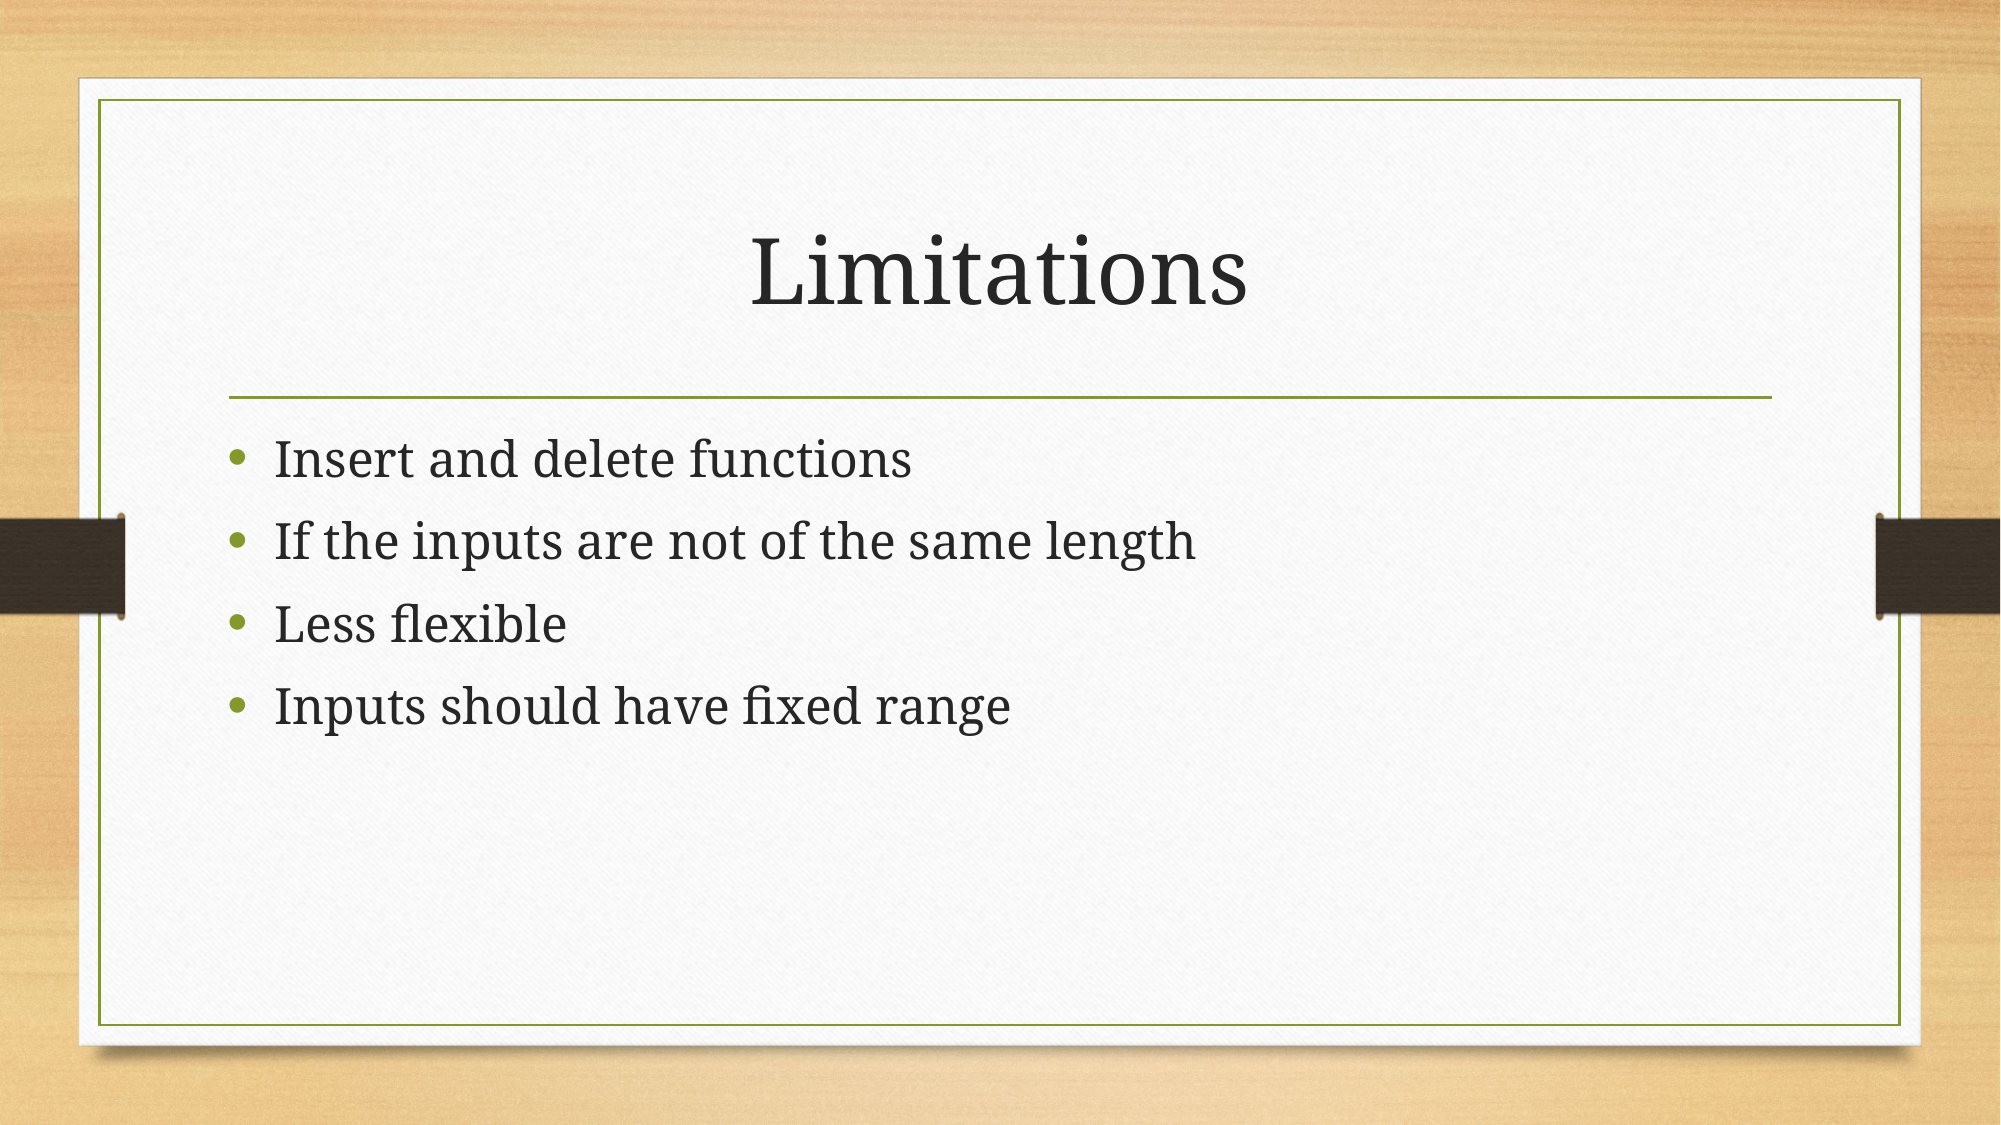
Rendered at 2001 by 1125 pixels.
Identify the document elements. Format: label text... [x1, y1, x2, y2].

picture [0, 0, 2001, 1125]
list Insert and delete functions If the inputs are not of the same length Less flexible Inputs should have fixed range [212, 419, 1788, 964]
title Limitations [212, 161, 1788, 375]
